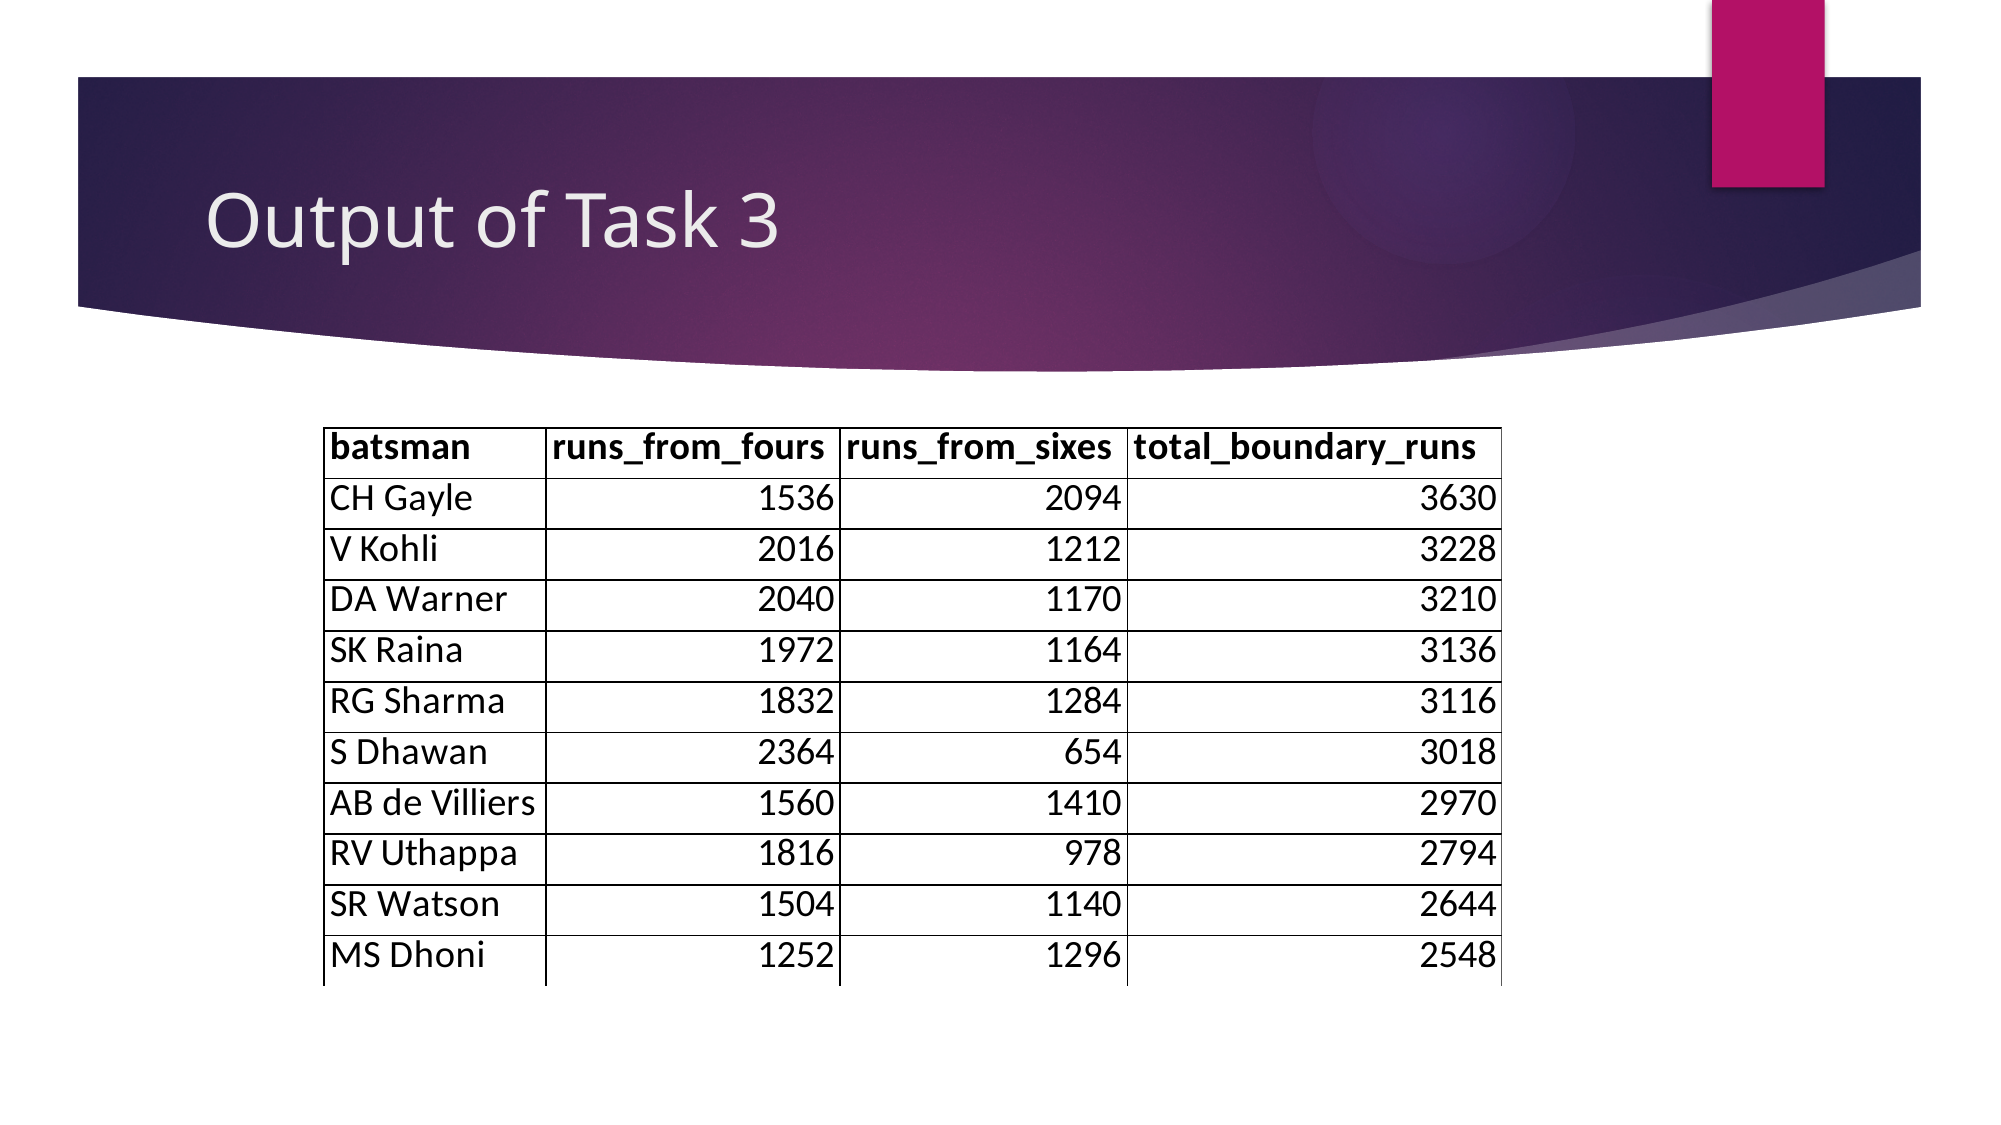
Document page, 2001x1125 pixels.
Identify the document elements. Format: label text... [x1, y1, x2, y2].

title Output of Task 3 [189, 159, 1627, 276]
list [322, 426, 1504, 988]
